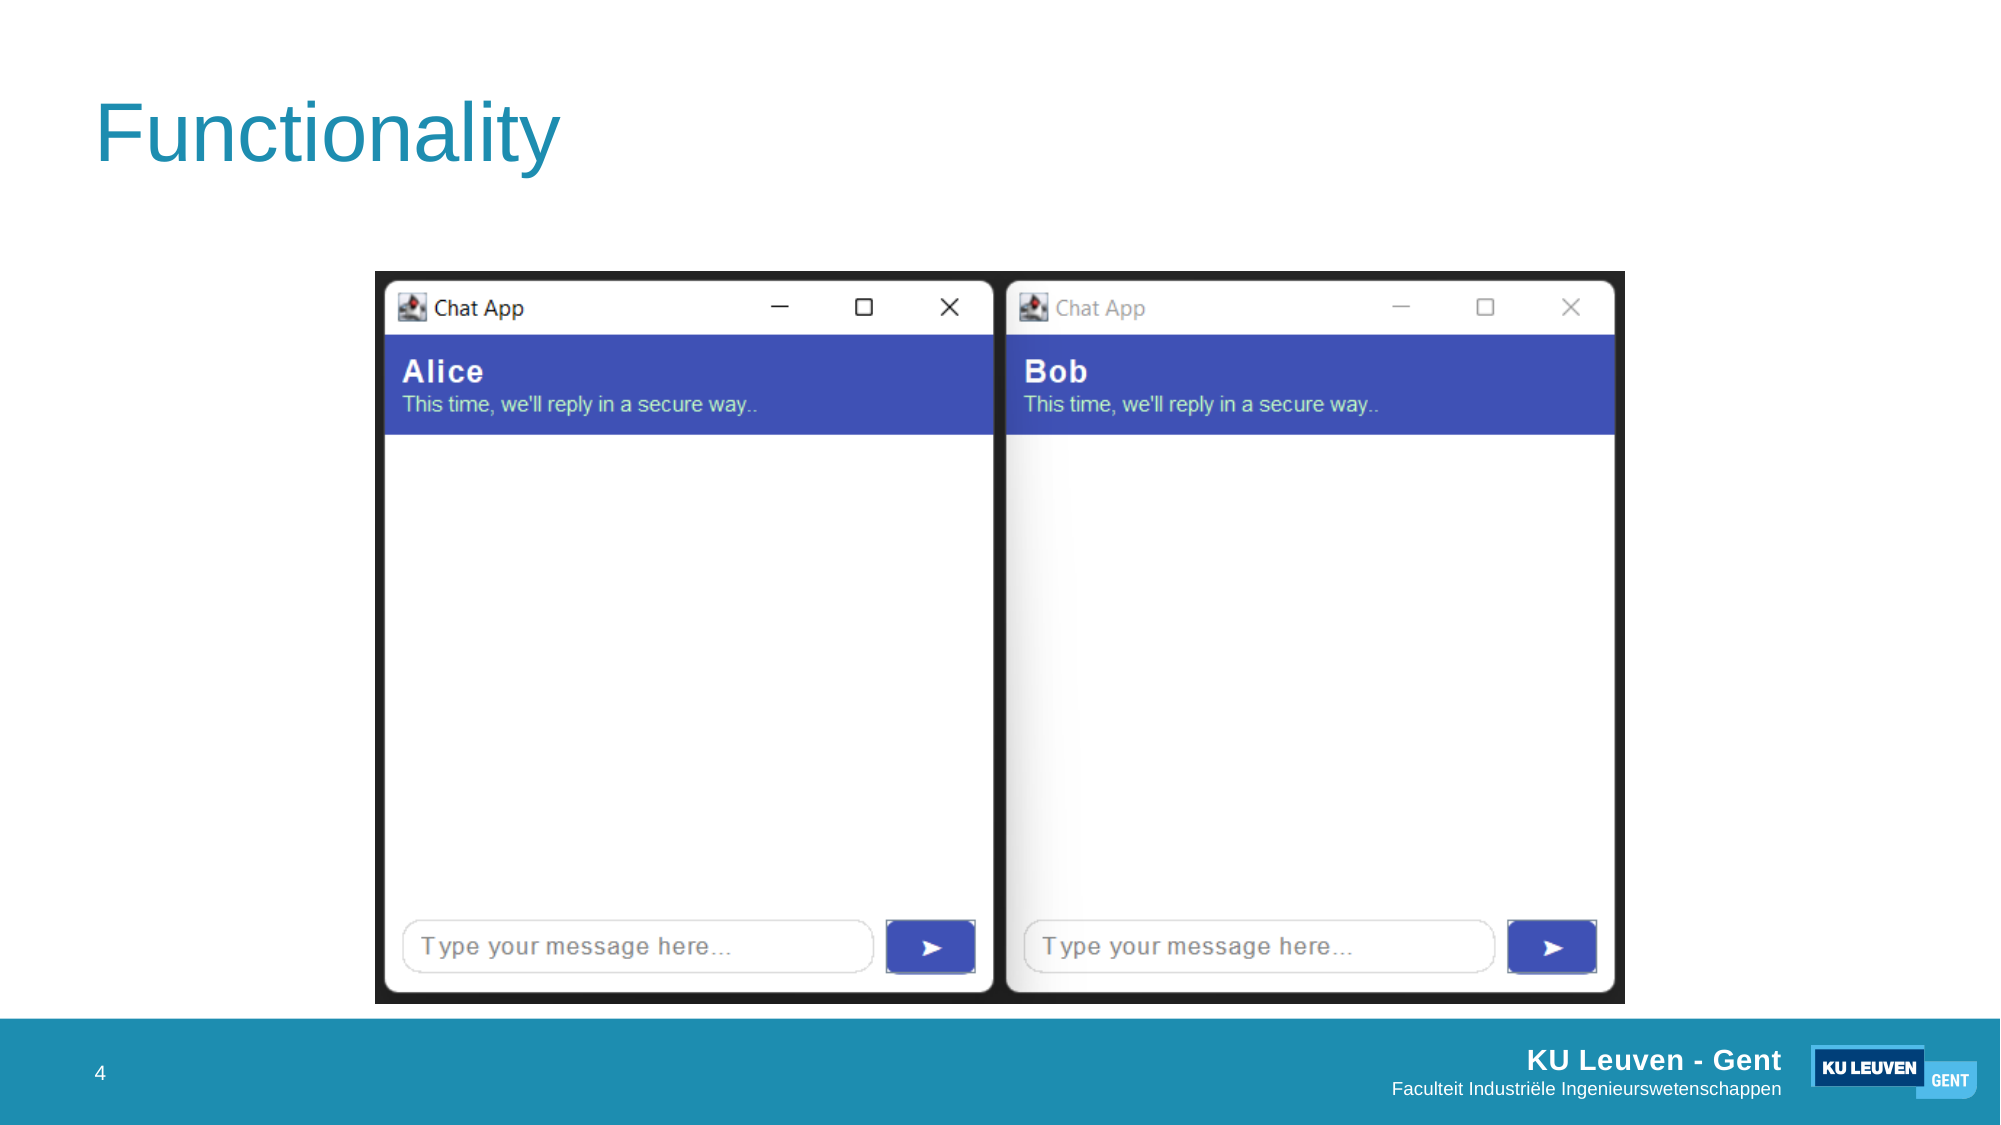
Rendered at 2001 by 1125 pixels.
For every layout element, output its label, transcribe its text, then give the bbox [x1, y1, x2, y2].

title Functionality [94, 33, 1906, 223]
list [375, 271, 1625, 1004]
picture [1811, 1045, 1977, 1099]
slide_number 4 [94, 1018, 201, 1125]
